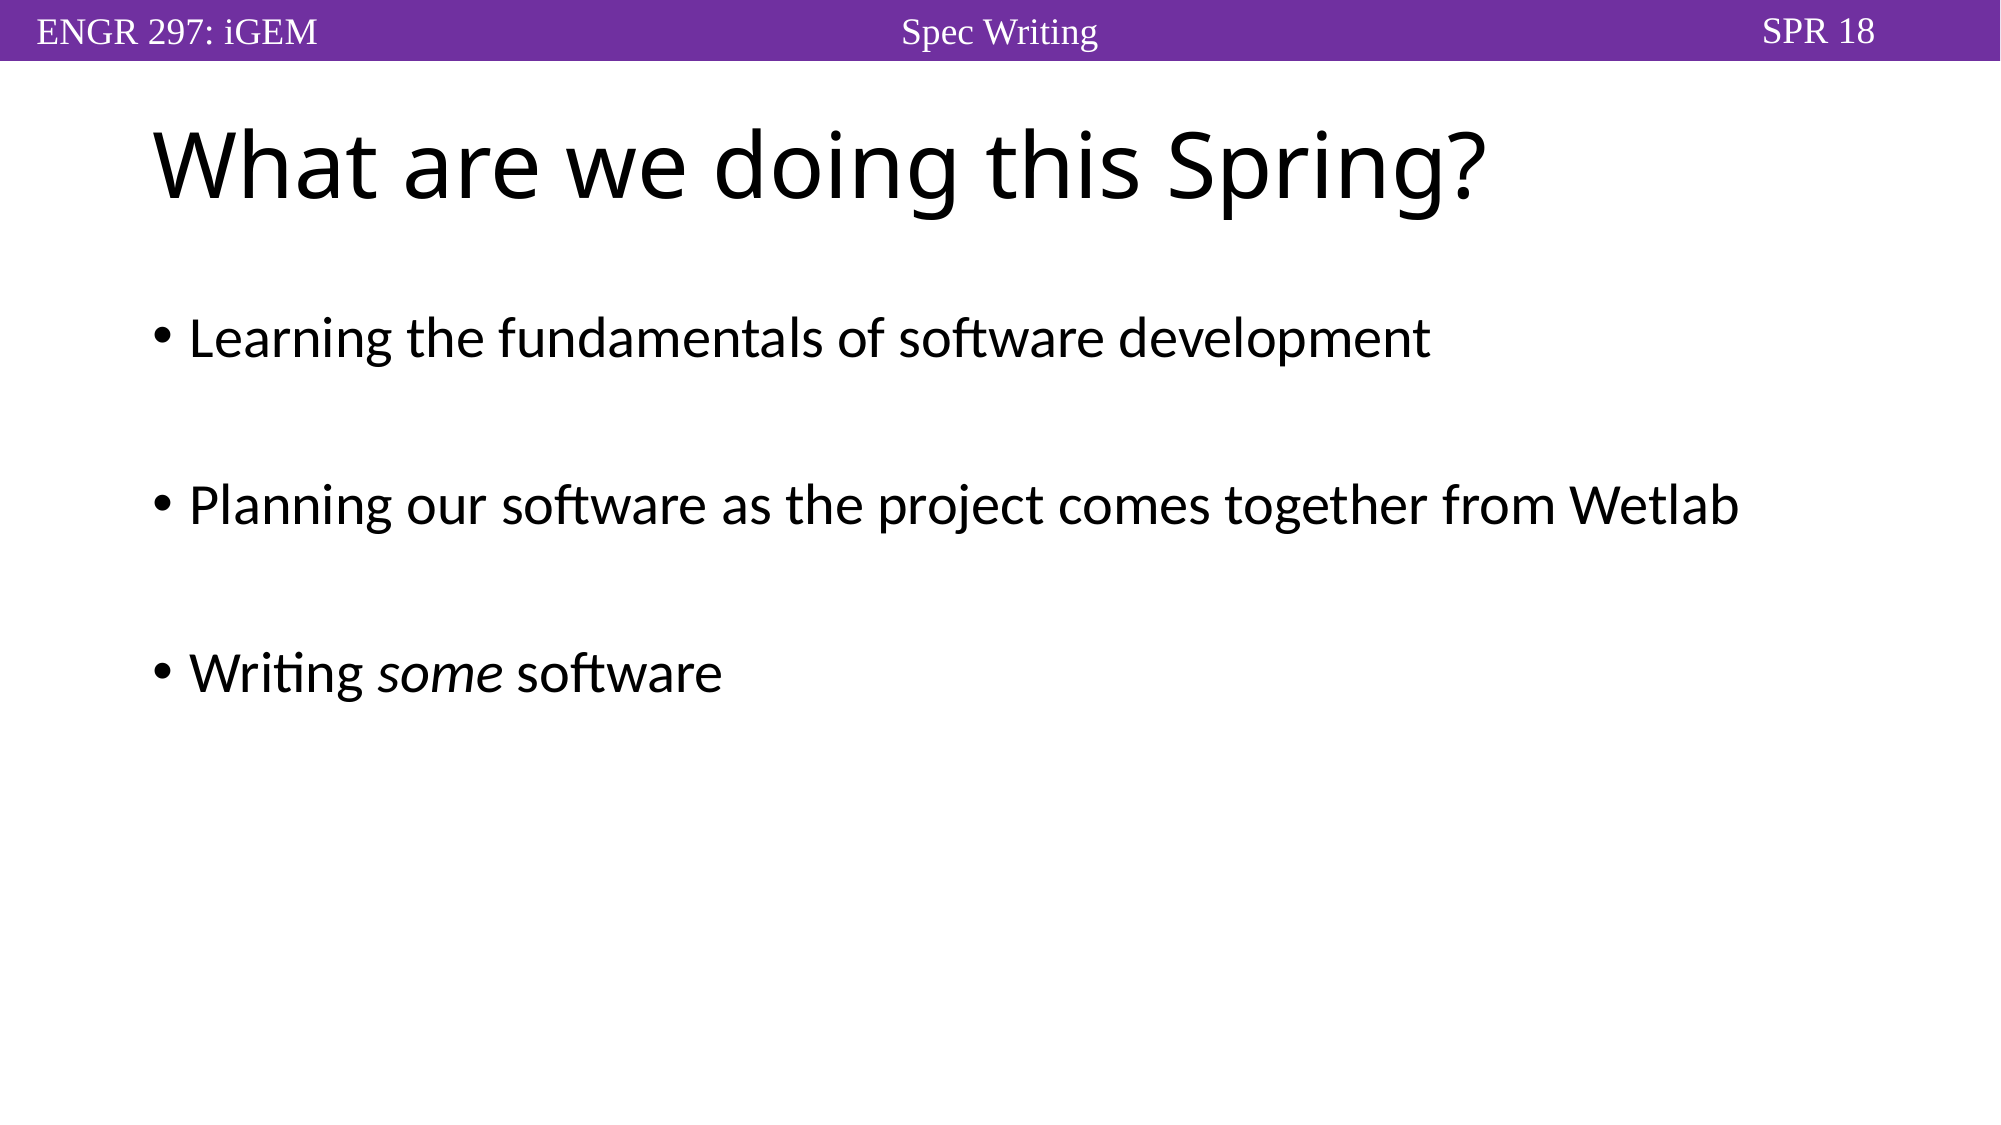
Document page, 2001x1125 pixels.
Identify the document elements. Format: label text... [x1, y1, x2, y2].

title What are we doing this Spring? [137, 59, 1863, 278]
list Learning the fundamentals of software development Planning our software as the project comes together from Wetlab Writing some software [137, 299, 1863, 1014]
